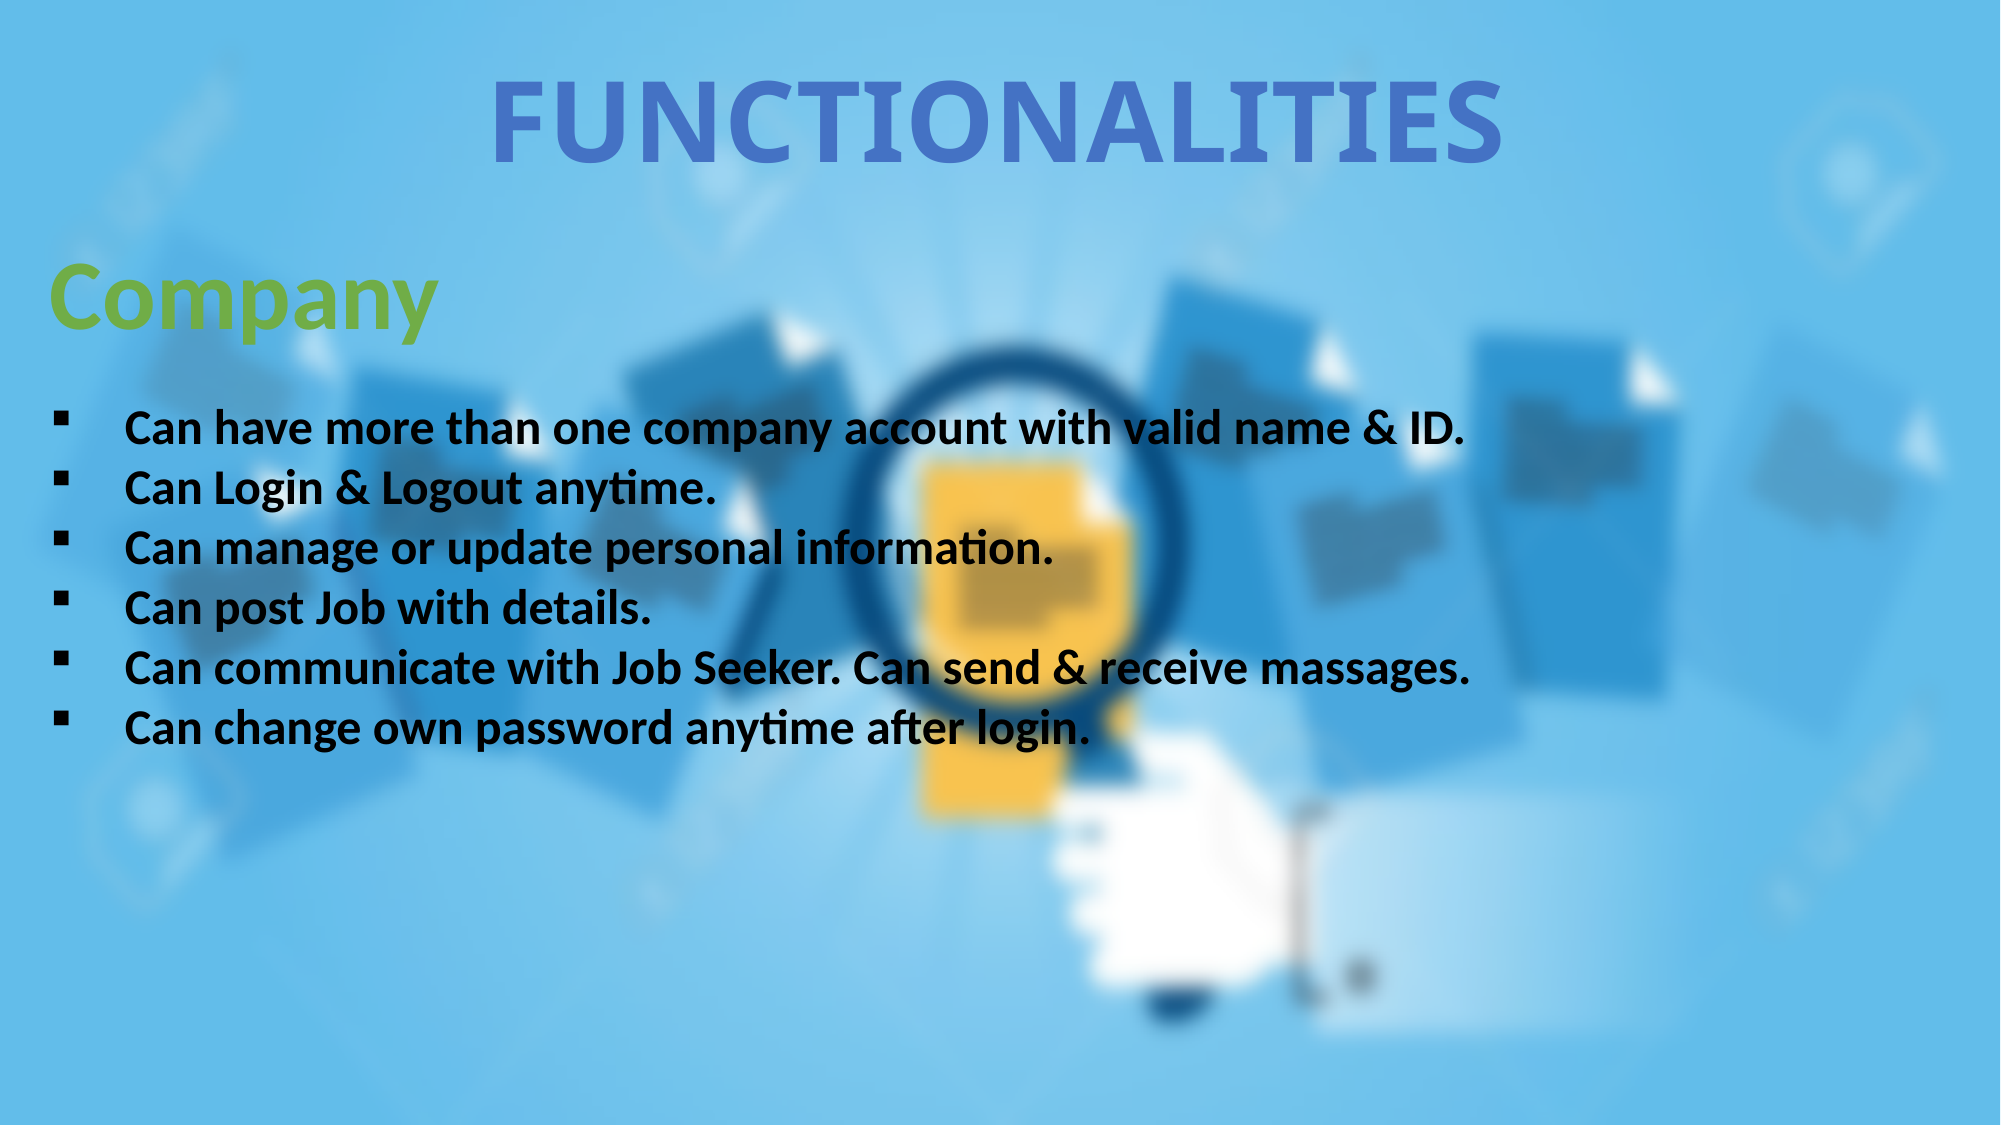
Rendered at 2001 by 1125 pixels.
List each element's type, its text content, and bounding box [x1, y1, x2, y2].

picture [0, 0, 2001, 1125]
text_box FUNCTIONALITIES Company Can have more than one company account with valid name & ID. Can Login & Logout anytime. Can manage or update personal information. Can post Job with details. Can communicate with Job Seeker. Can send & receive massages. Can change own password anytime after login. [34, 42, 1958, 808]
